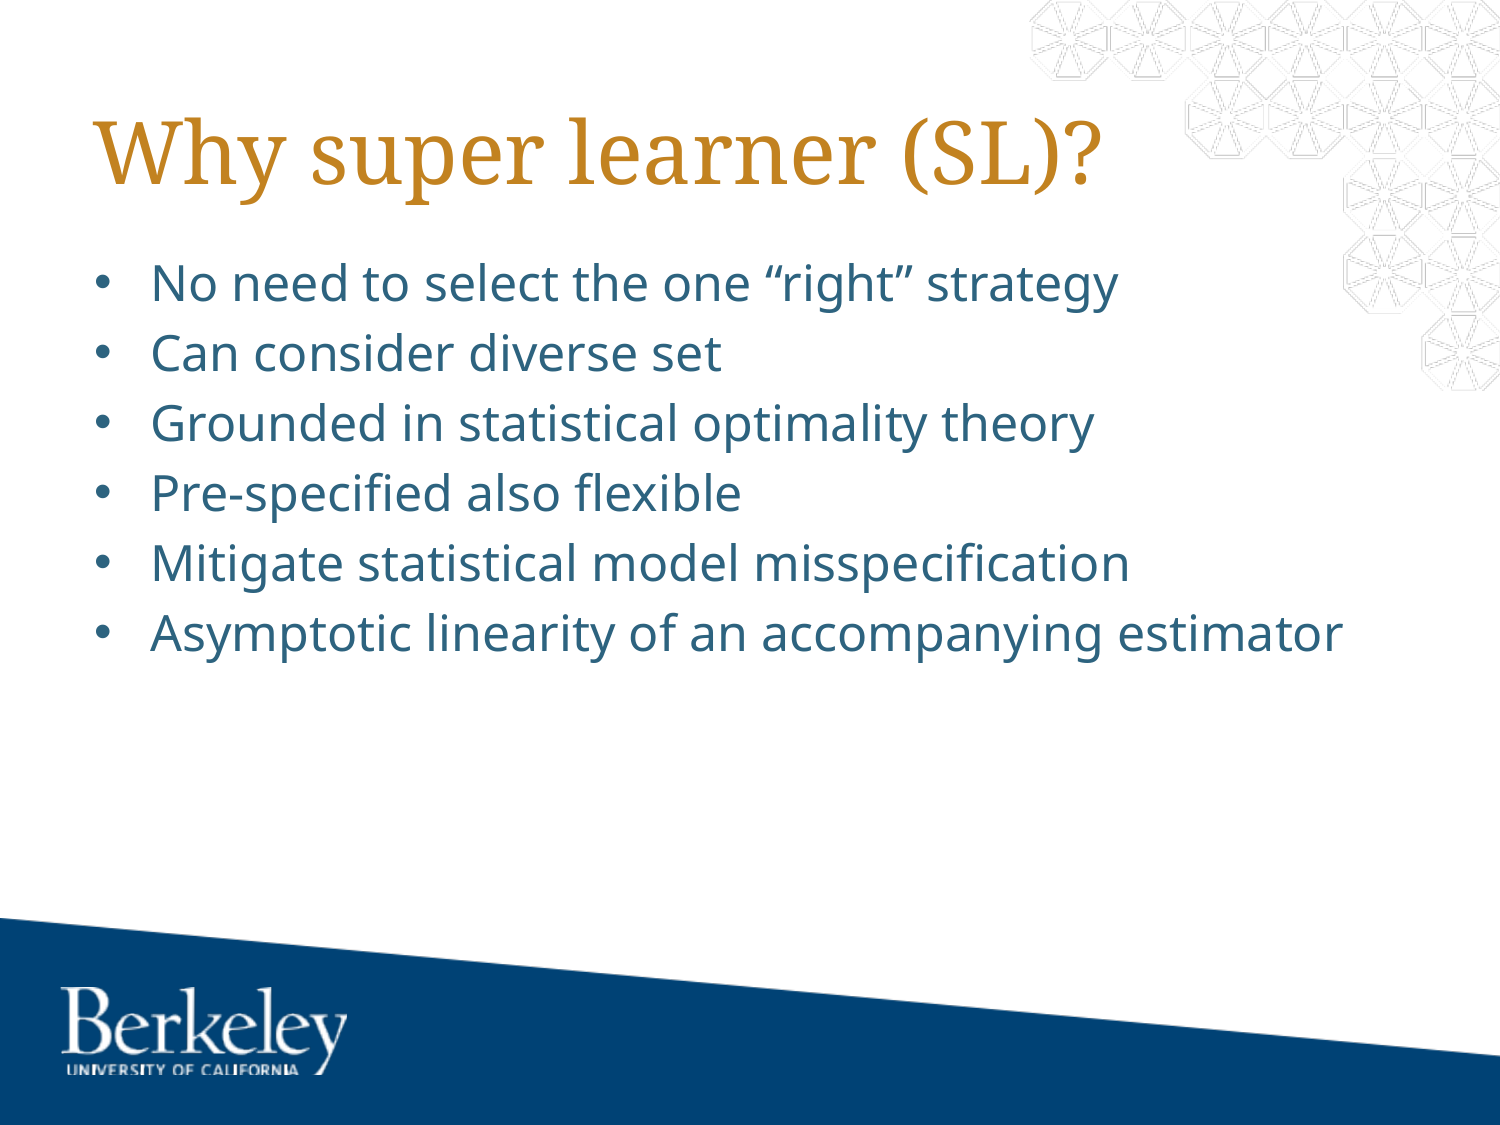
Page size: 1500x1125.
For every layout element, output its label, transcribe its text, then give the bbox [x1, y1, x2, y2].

title Why super learner (SL)? [77, 55, 1351, 244]
list No need to select the one “right” strategy Can consider diverse set Grounded in statistical optimality theory Pre-specified also flexible Mitigate statistical model misspecification Asymptotic linearity of an accompanying estimator [79, 243, 1423, 921]
